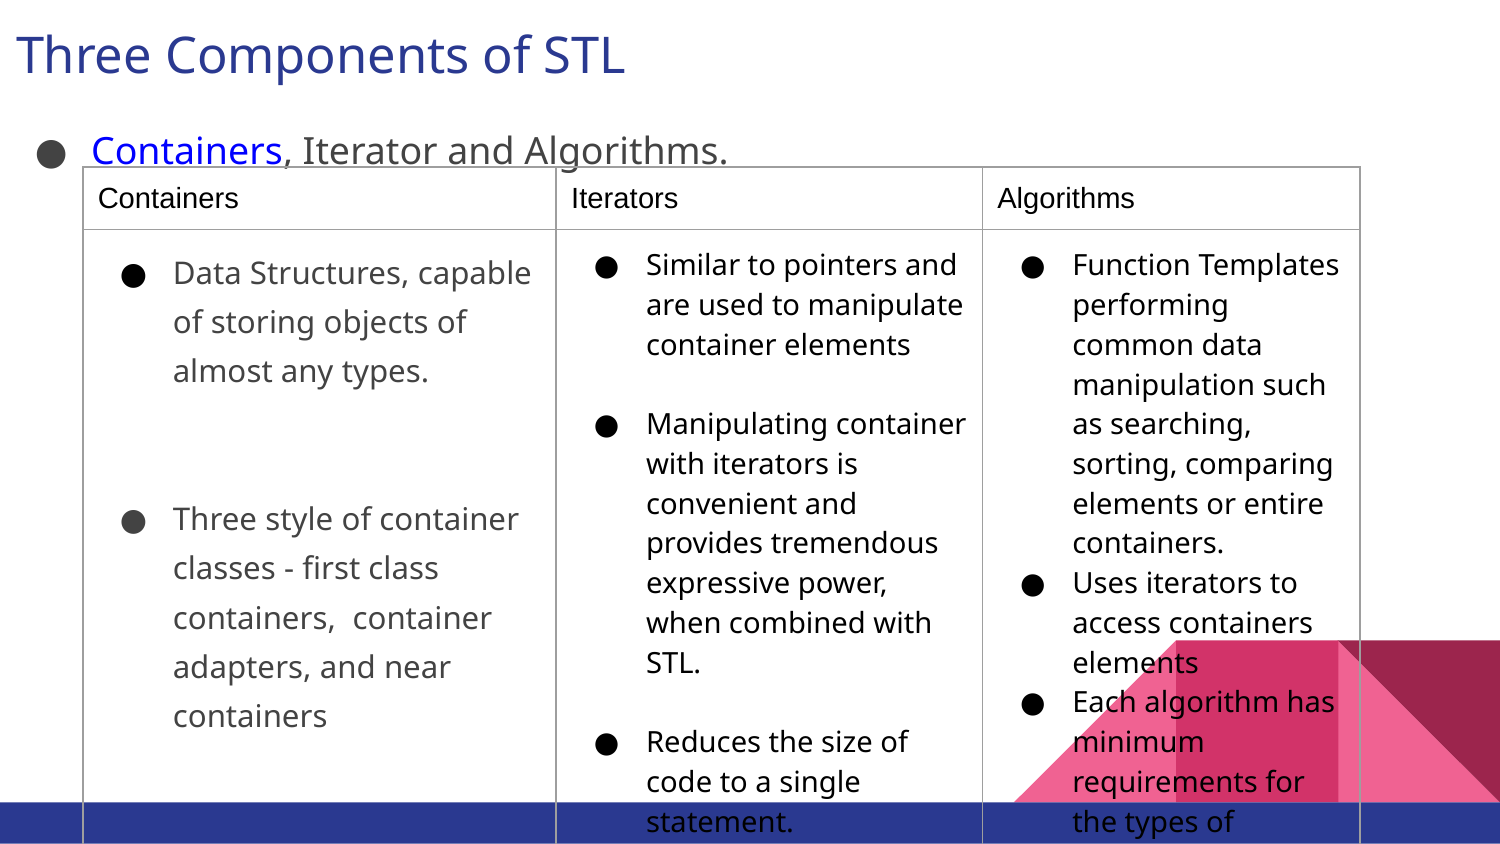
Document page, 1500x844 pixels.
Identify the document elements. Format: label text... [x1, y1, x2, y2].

table_cell Data Structures, capable of storing objects of almost any types. Three style of container classes - first class containers, container adapters, and near containers [84, 230, 555, 844]
title Three Components of STL [1, 4, 1399, 101]
list Containers, Iterator and Algorithms. [1, 101, 1500, 844]
table_cell Function Templates performing common data manipulation such as searching, sorting, comparing elements or entire containers. Uses iterators to access containers elements Each algorithm has minimum requirements for the types of iterators that can be used with it [983, 230, 1359, 844]
table_header Containers [84, 168, 555, 229]
table_cell Similar to pointers and are used to manipulate container elements Manipulating container with iterators is convenient and provides tremendous expressive power, when combined with STL. Reduces the size of code to a single statement. [557, 230, 982, 844]
table_header Iterators [557, 168, 982, 229]
table_header Algorithms [983, 168, 1359, 229]
